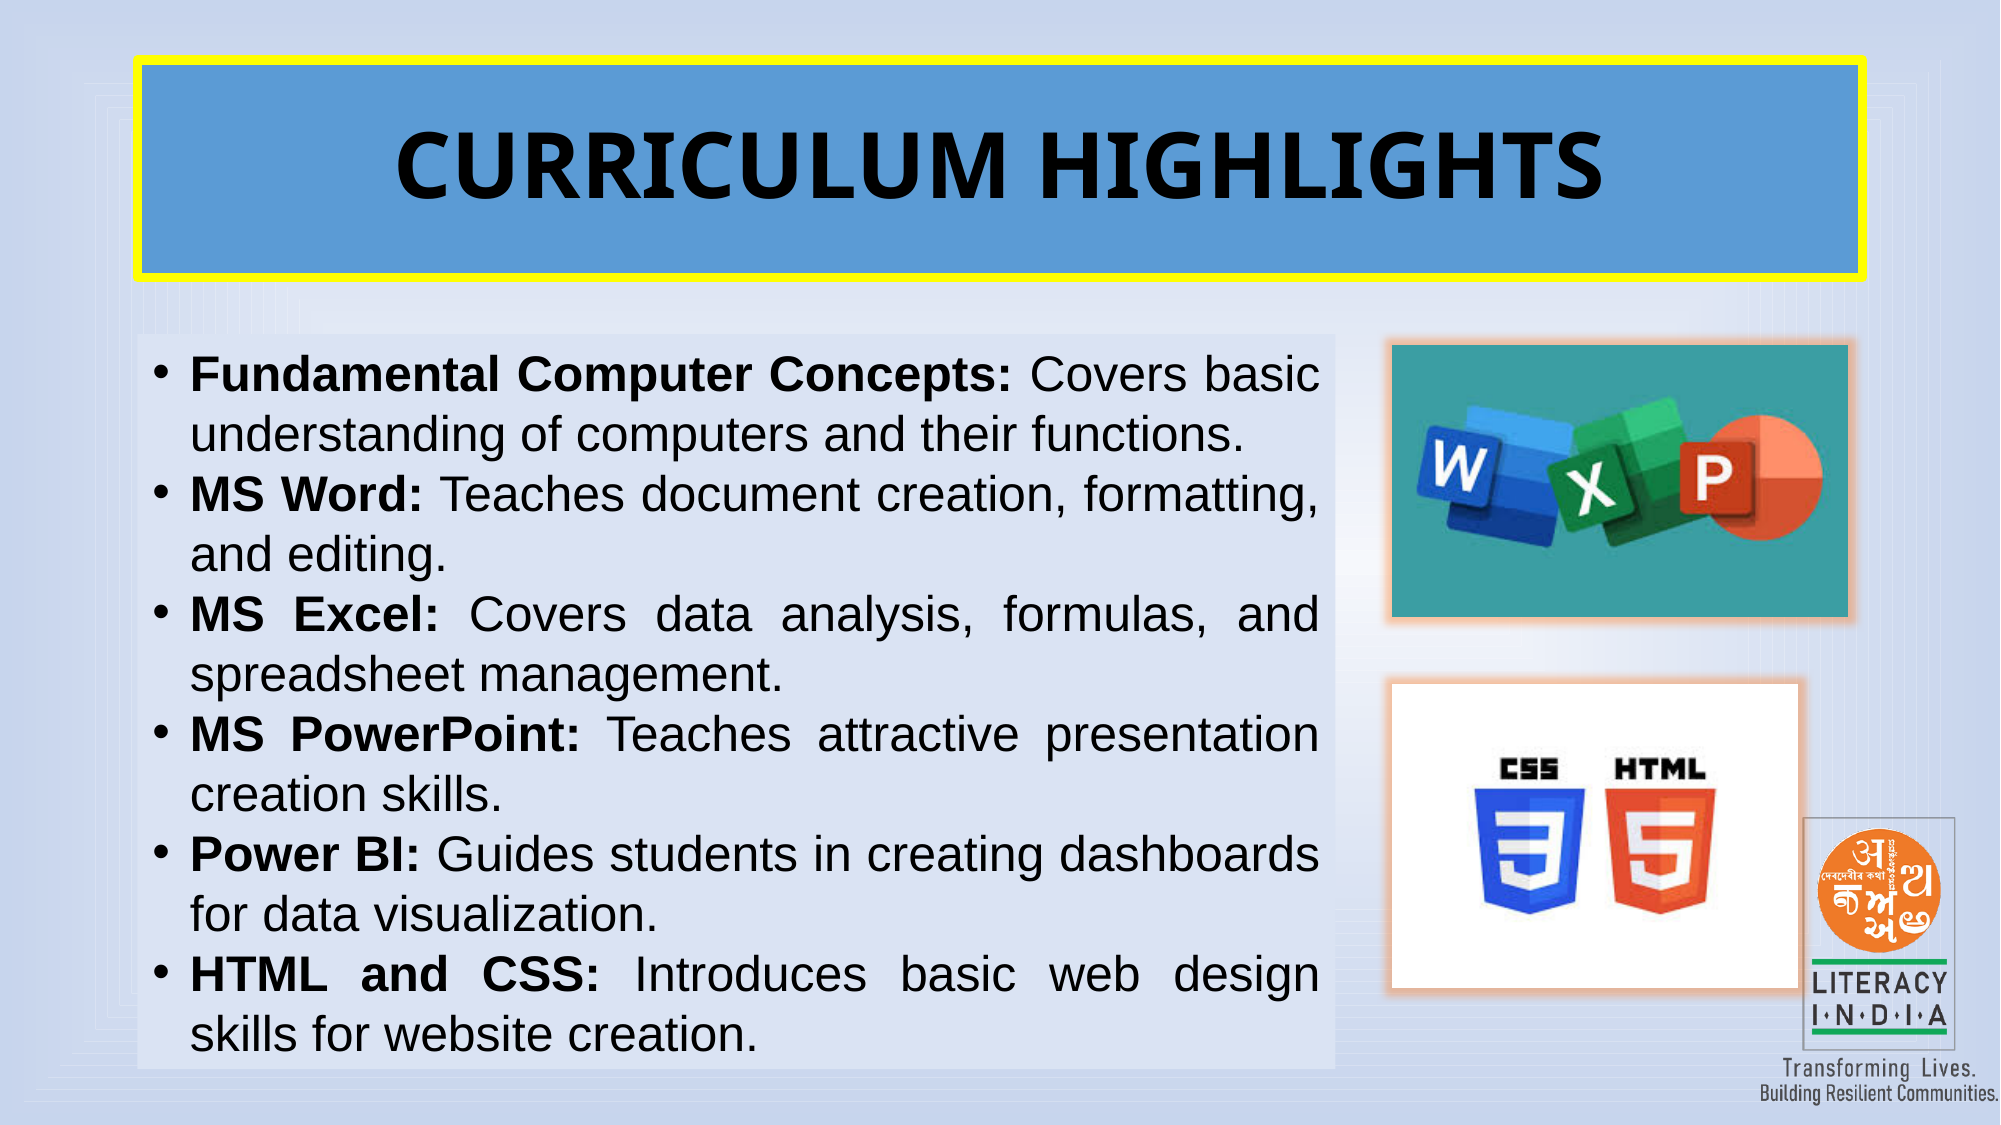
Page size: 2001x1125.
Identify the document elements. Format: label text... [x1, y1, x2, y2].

picture [1392, 684, 2000, 1111]
picture [1392, 345, 1848, 617]
list Fundamental Computer Concepts: Covers basic understanding of computers and their functions. MS Word: Teaches document creation, formatting, and editing. MS Excel: Covers data analysis, formulas, and spreadsheet management. MS PowerPoint: Teaches attractive presentation creation skills. Power BI: Guides students in creating dashboards for data visualization. HTML and CSS: Introduces basic web design skills for website creation. [137, 334, 1336, 1070]
title CURRICULUM HIGHLIGHTS [137, 59, 1863, 278]
